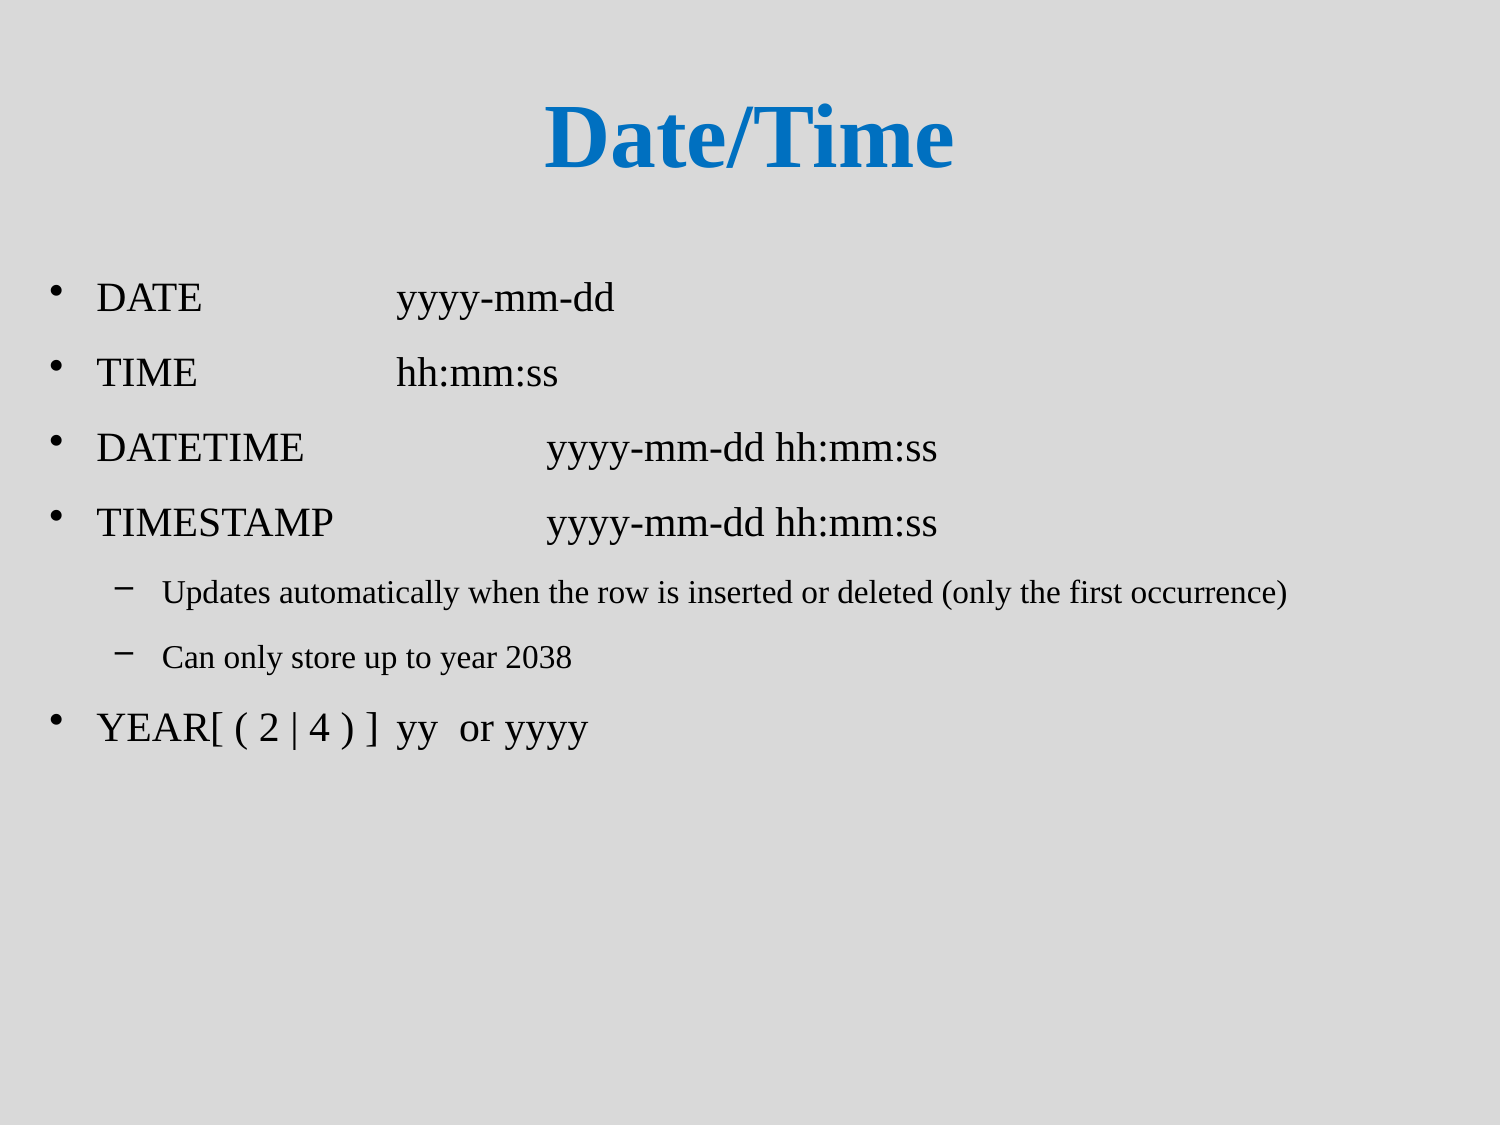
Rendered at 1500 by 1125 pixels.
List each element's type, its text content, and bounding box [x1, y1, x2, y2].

title Date/Time [112, 37, 1388, 225]
list DATE yyyy-mm-dd TIME hh:mm:ss DATETIME yyyy-mm-dd hh:mm:ss TIMESTAMP yyyy-mm-dd hh:mm:ss Updates automatically when the row is inserted or deleted (only the first occurrence) Can only store up to year 2038 YEAR[ ( 2 | 4 ) ] yy or yyyy [24, 262, 1475, 1100]
